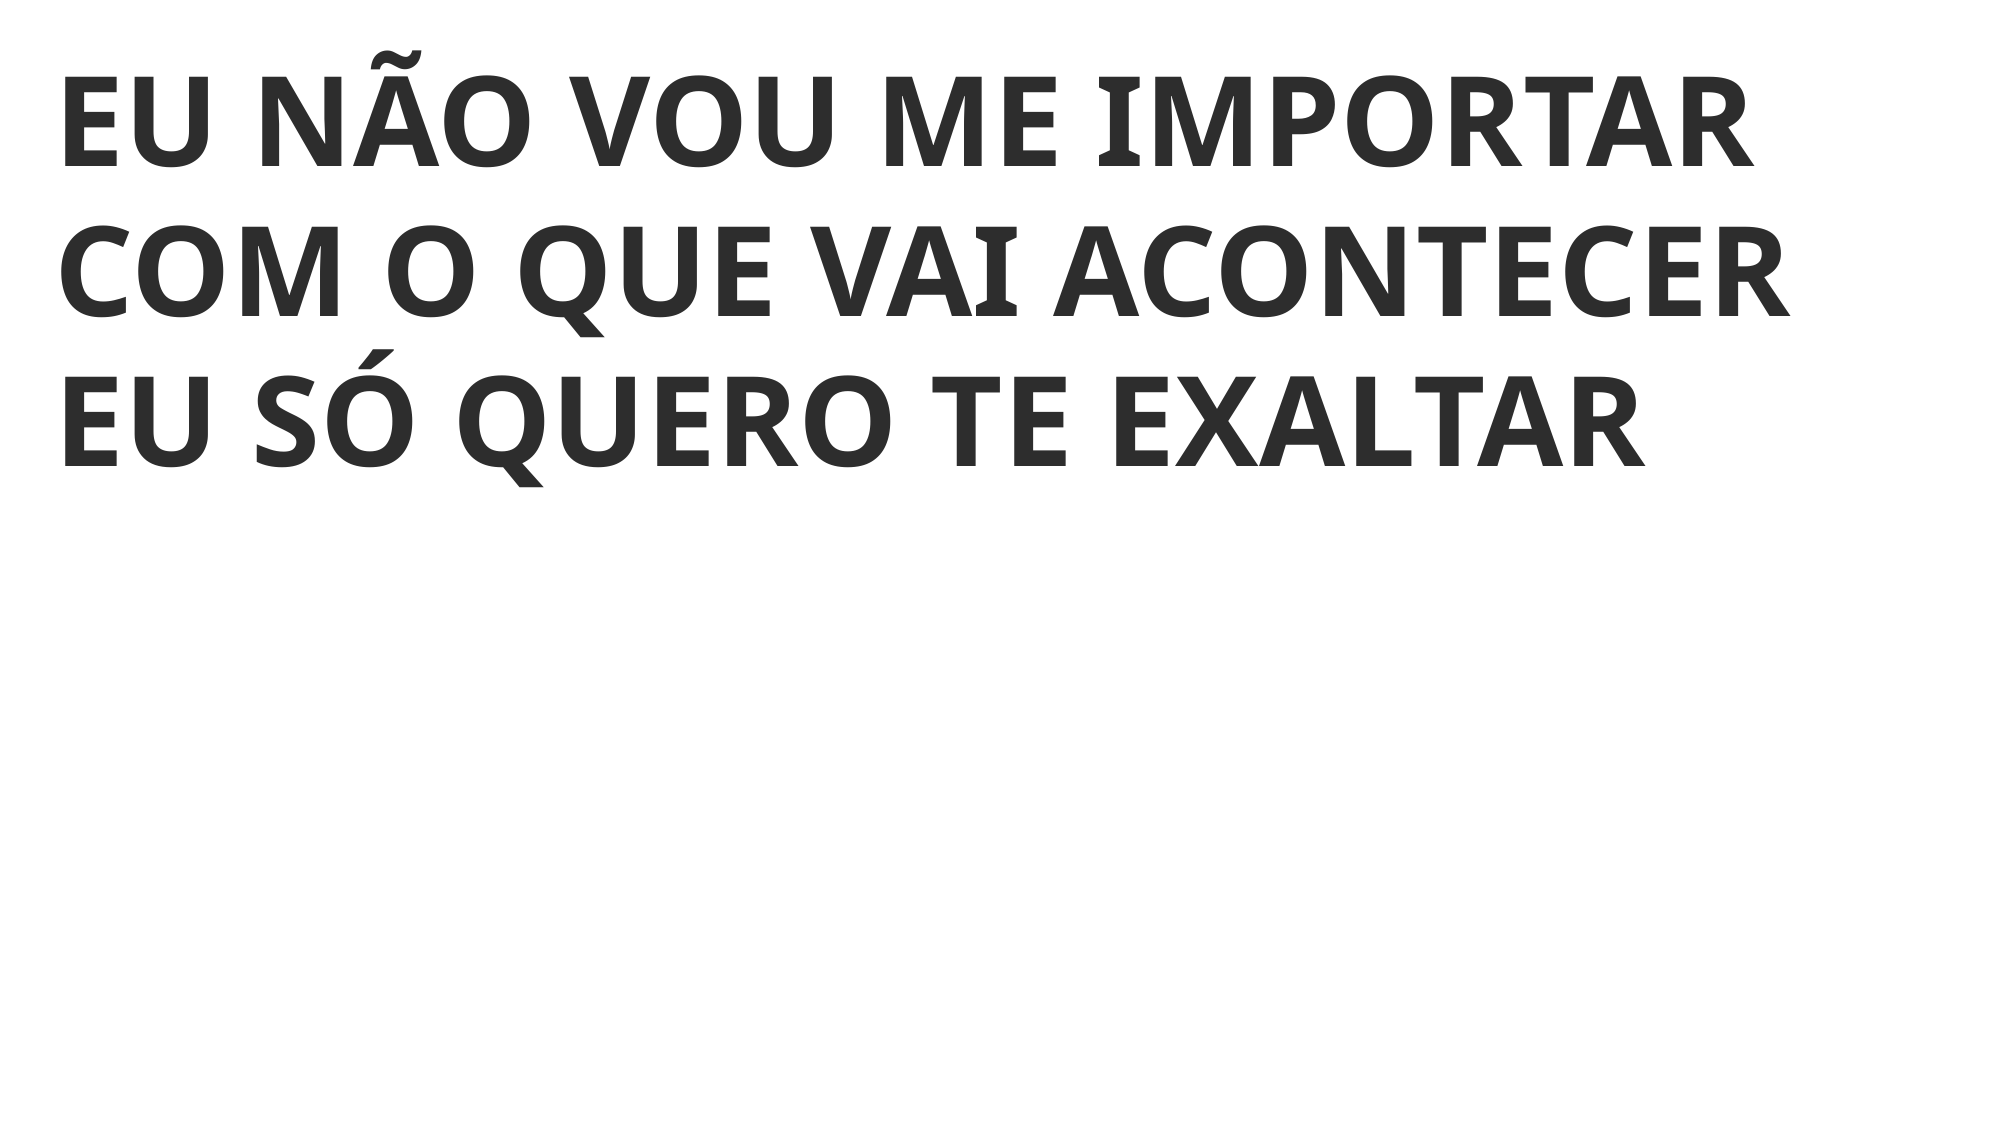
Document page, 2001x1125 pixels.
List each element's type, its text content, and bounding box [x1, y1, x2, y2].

text_box EU NÃO VOU ME IMPORTAR COM O QUE VAI ACONTECER EU SÓ QUERO TE EXALTAR [40, 34, 1963, 499]
